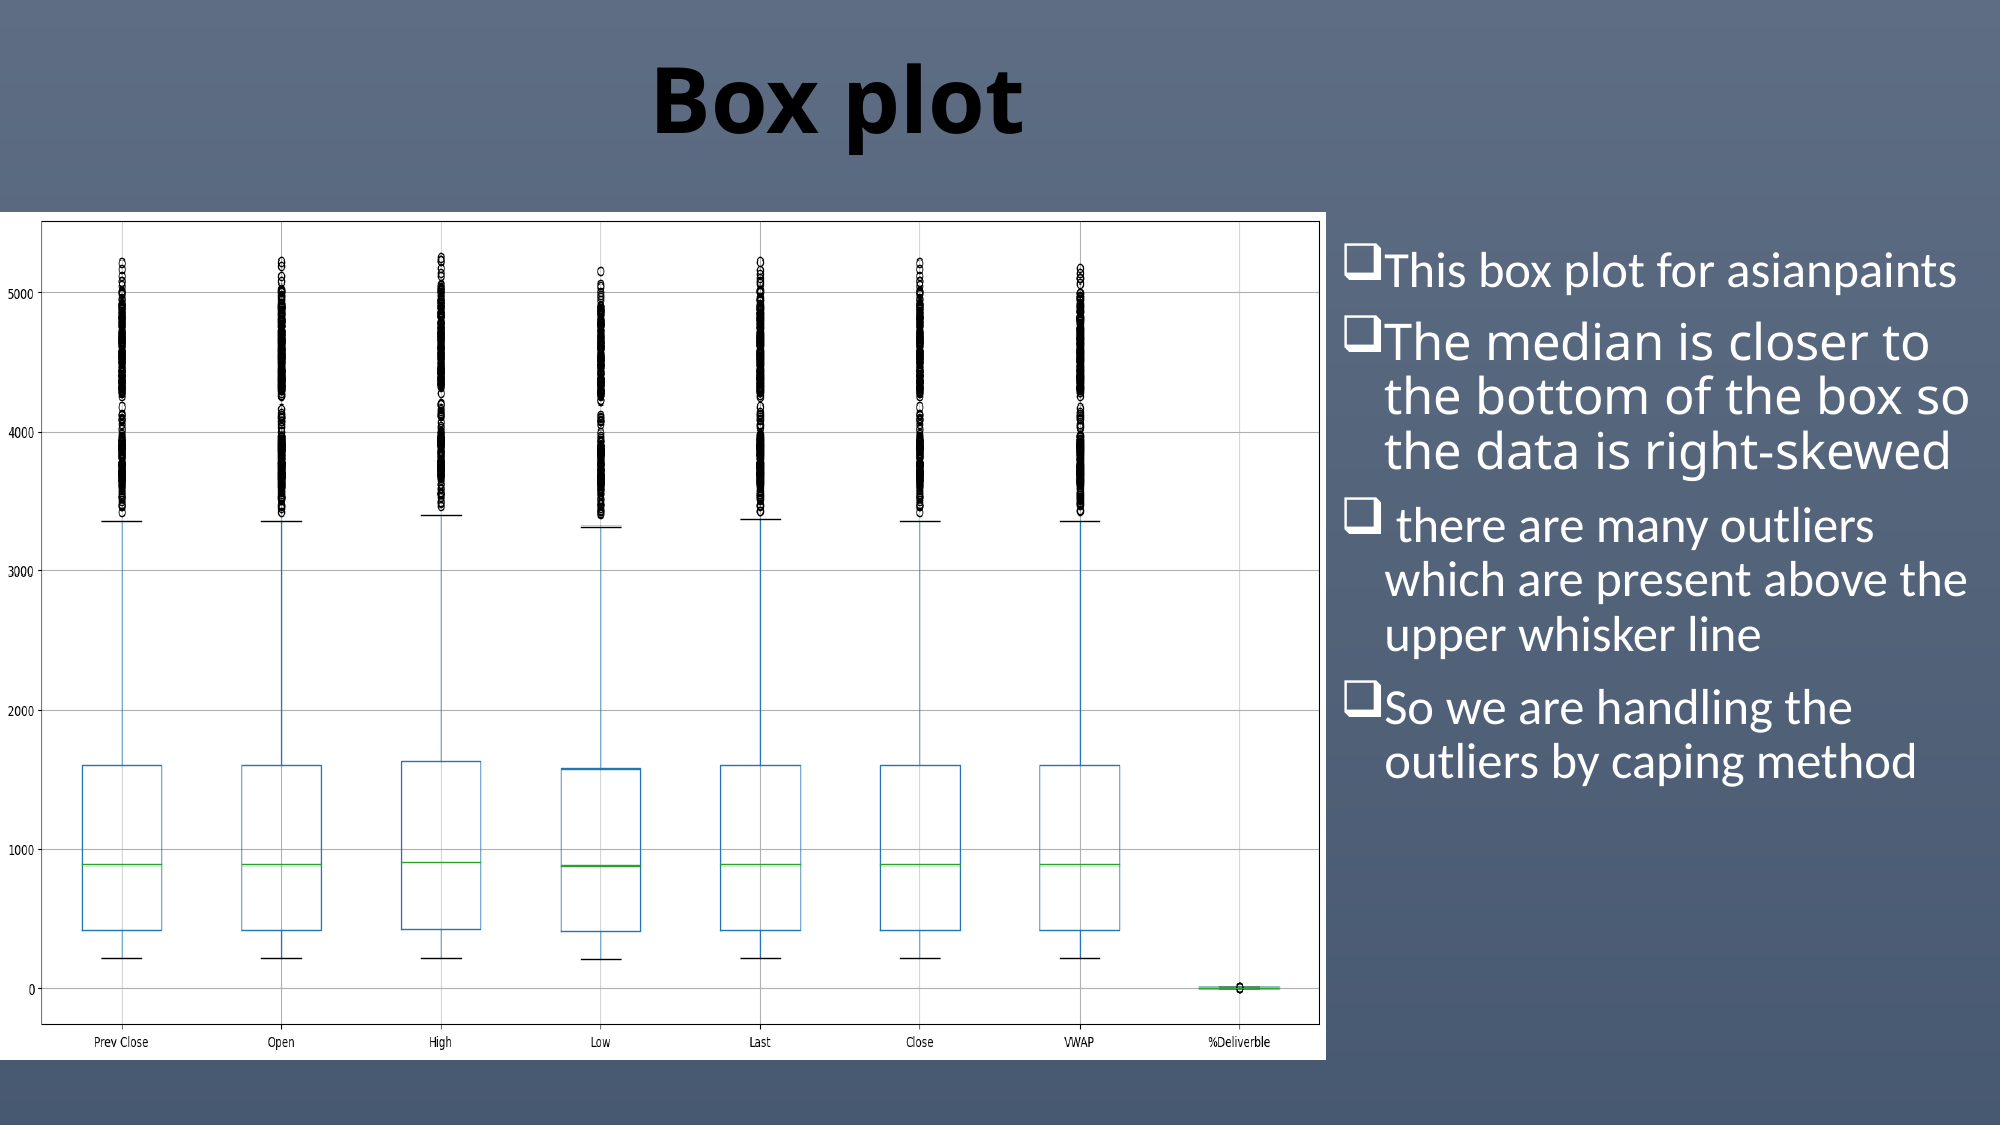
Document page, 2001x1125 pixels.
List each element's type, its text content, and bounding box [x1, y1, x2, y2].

title Box plot [12, 0, 1663, 236]
list This box plot for asianpaints The median is closer to the bottom of the box so the data is right-skewed there are many outliers which are present above the upper whisker line So we are handling the outliers by caping method [1326, 236, 2000, 806]
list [0, 212, 1326, 1060]
